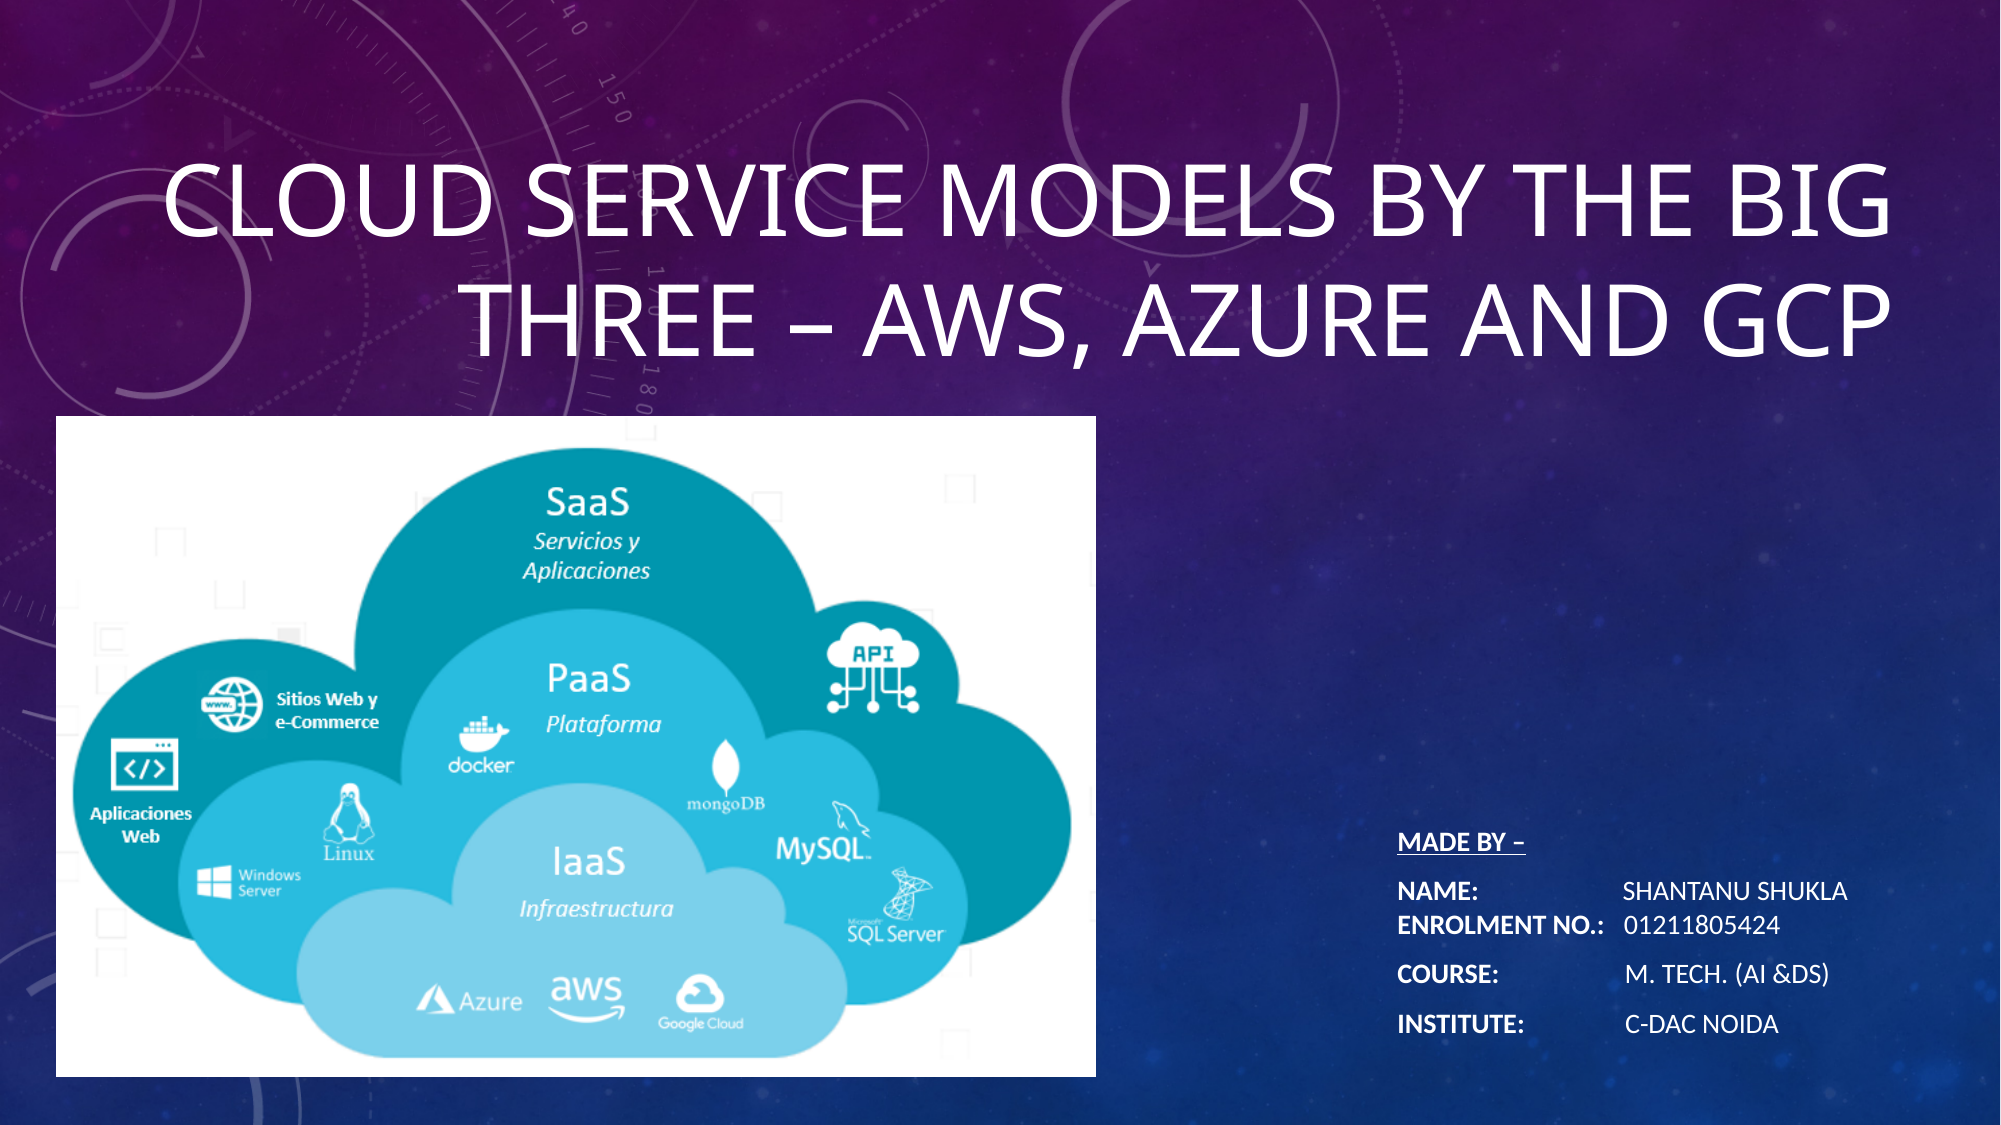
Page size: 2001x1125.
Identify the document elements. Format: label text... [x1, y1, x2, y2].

picture [0, 0, 2001, 1125]
title Cloud Service Models by the big three – AWS, Azure and GCP [88, 78, 1912, 384]
subtitle MADE BY – NAME: SHANTANU SHUKLA Enrolment No.: 01211805424 Course: M. TECH. (AI &DS) Institute: C-DAC NOIDA [1382, 815, 1944, 1047]
